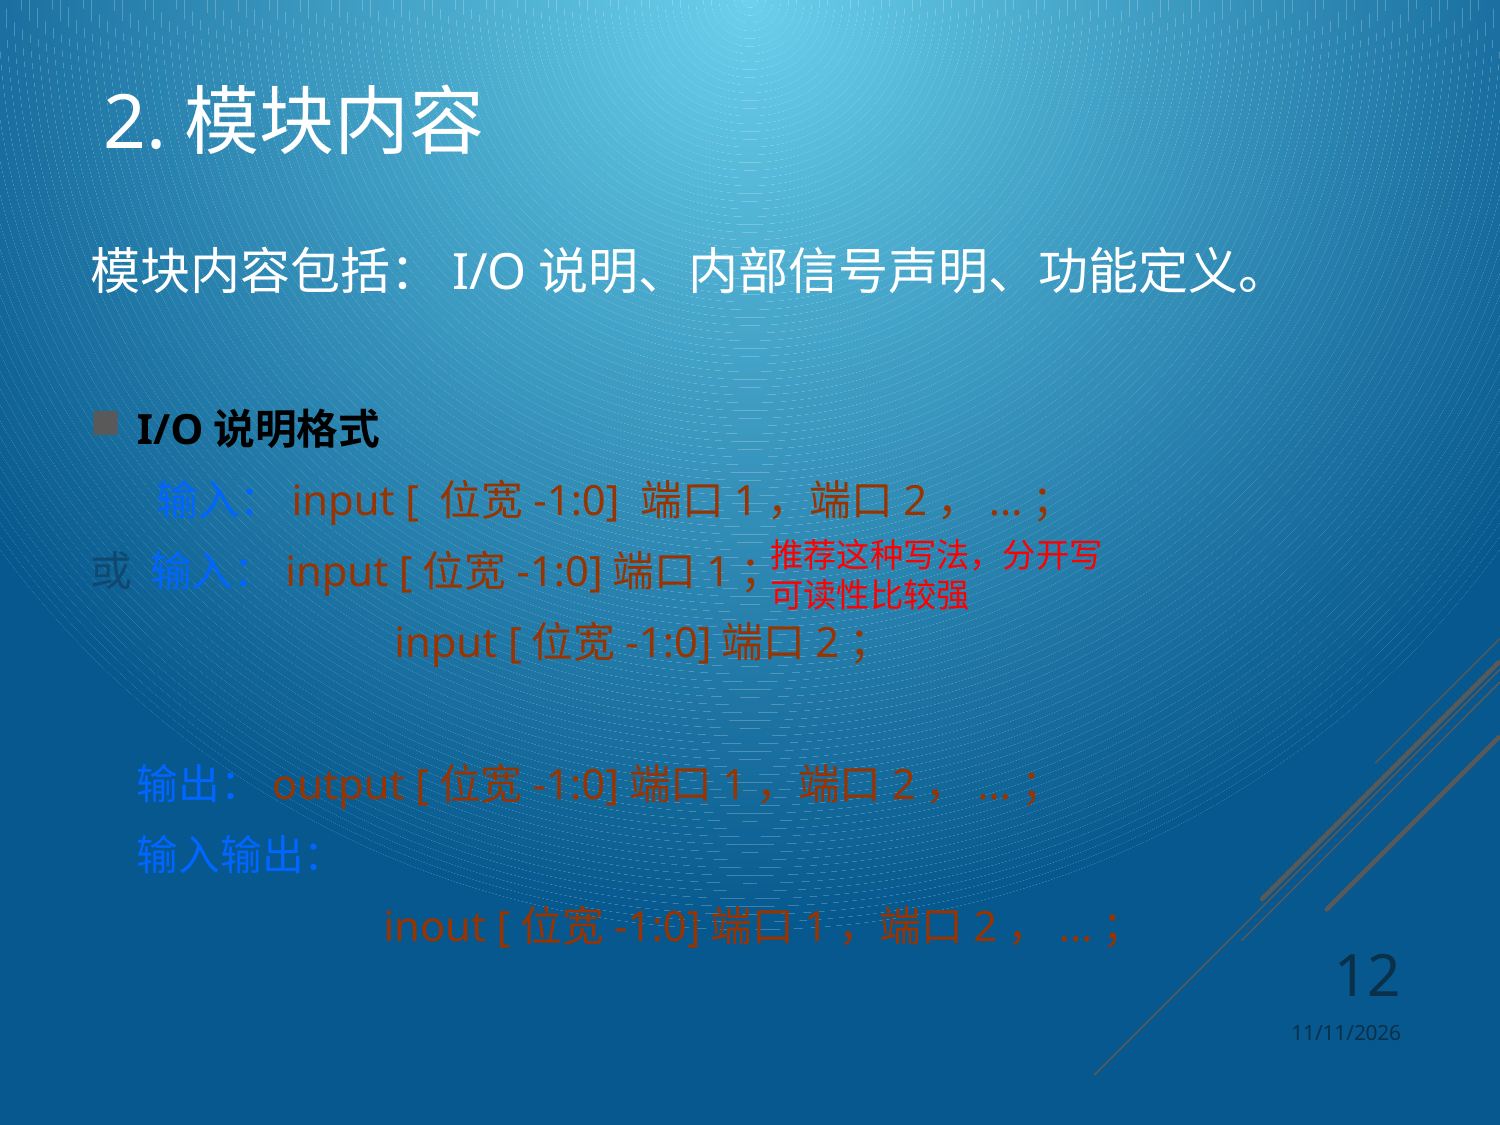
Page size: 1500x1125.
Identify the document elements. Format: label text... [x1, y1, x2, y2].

slide_number 12 [1275, 915, 1416, 1012]
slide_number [1218, 1012, 1416, 1073]
list 模块内容包括：I/O说明、内部信号声明、功能定义。 I/O说明格式 输入：input [ 位宽-1:0] 端口1，端口2，...； 或 输入：input [位宽-1:0]端口1； input [位宽-1:0]端口2； 输出：output [位宽-1:0]端口1，端口2，...； 输入输出： inout [位宽-1:0]端口1，端口2，...； [75, 184, 1425, 1005]
text_box 推荐这种写法，分开写可读性比较强 [755, 527, 1126, 622]
text_box 2.模块内容 [88, 66, 585, 262]
